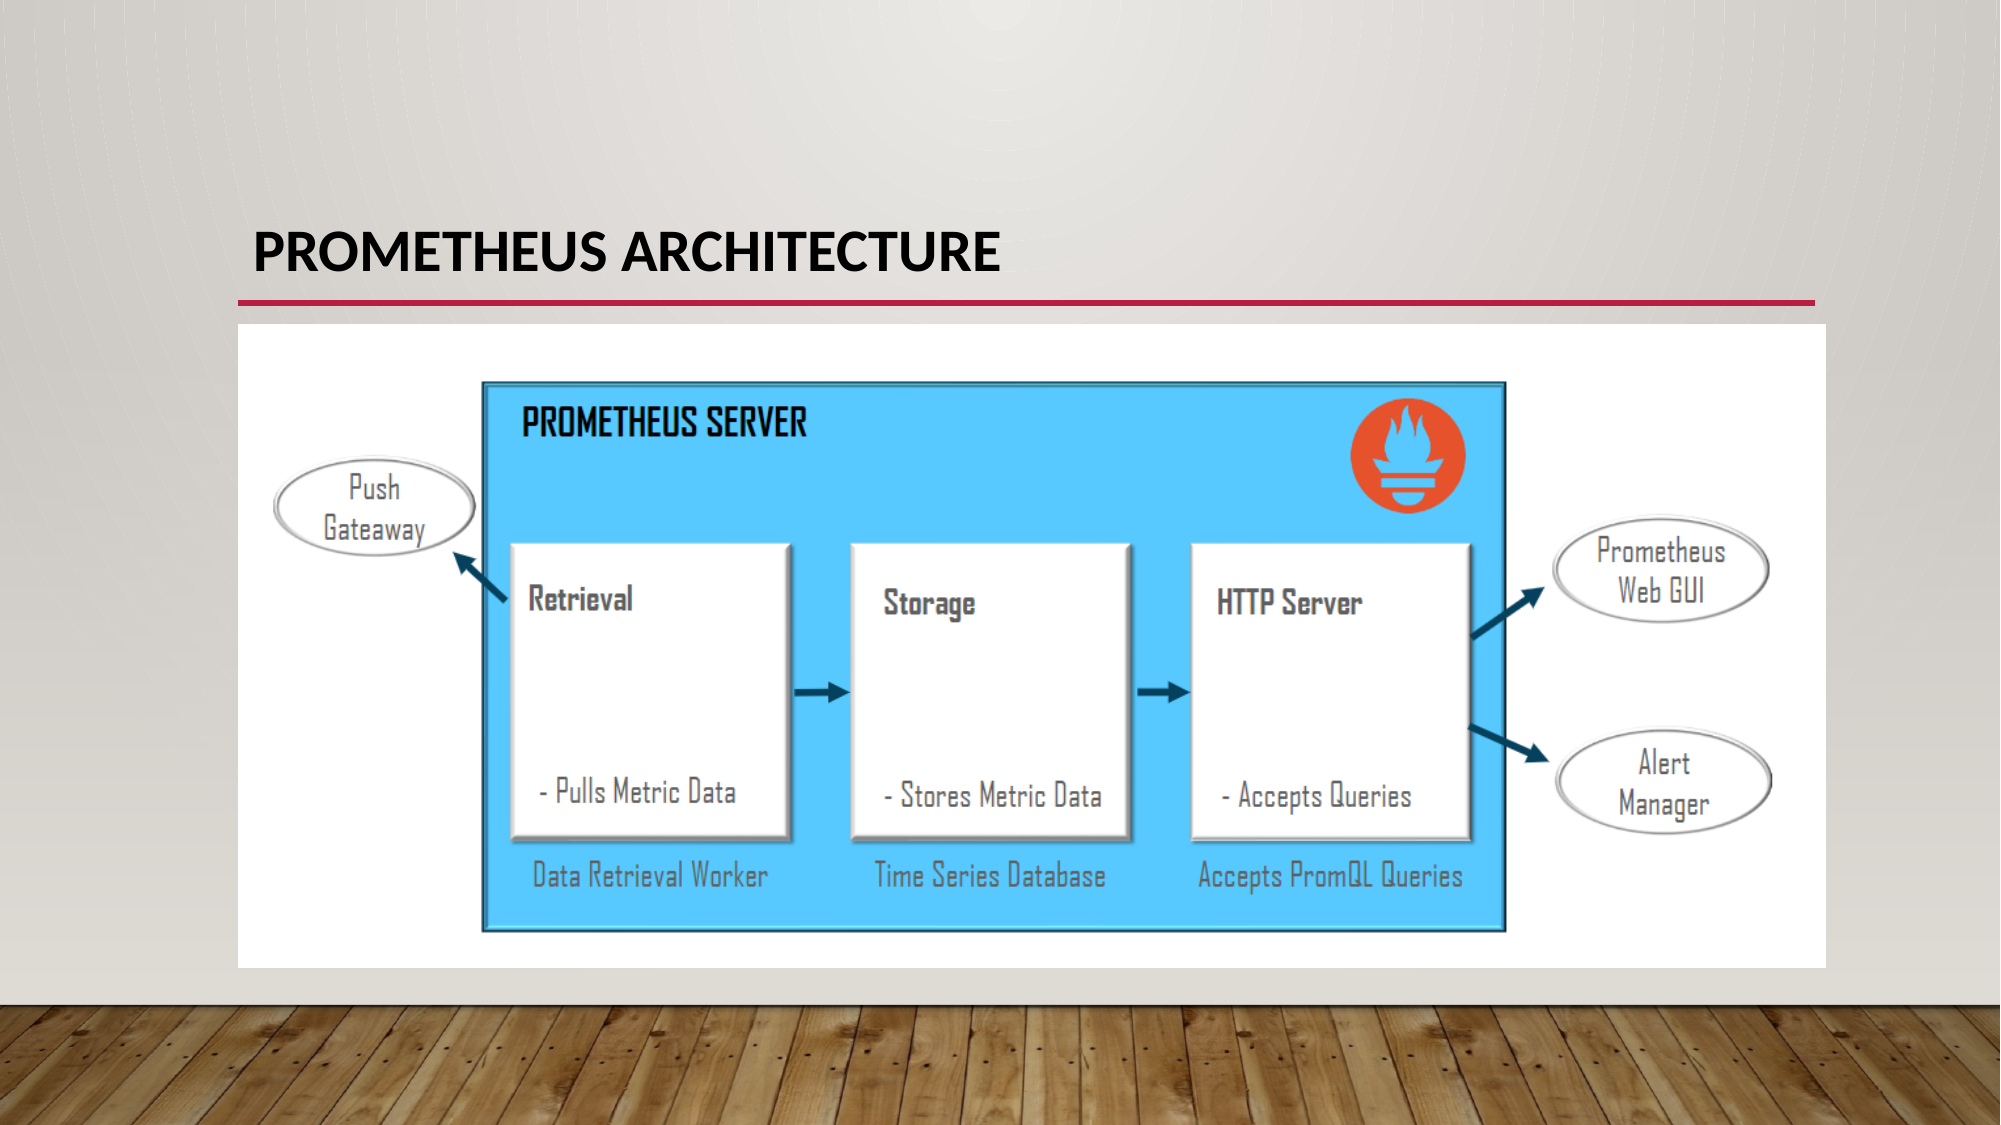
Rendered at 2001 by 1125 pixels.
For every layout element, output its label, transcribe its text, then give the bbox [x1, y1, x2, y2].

title Prometheus ARCHITECTURE [238, 211, 1814, 306]
picture [0, 1005, 2000, 1125]
picture [237, 324, 1826, 969]
